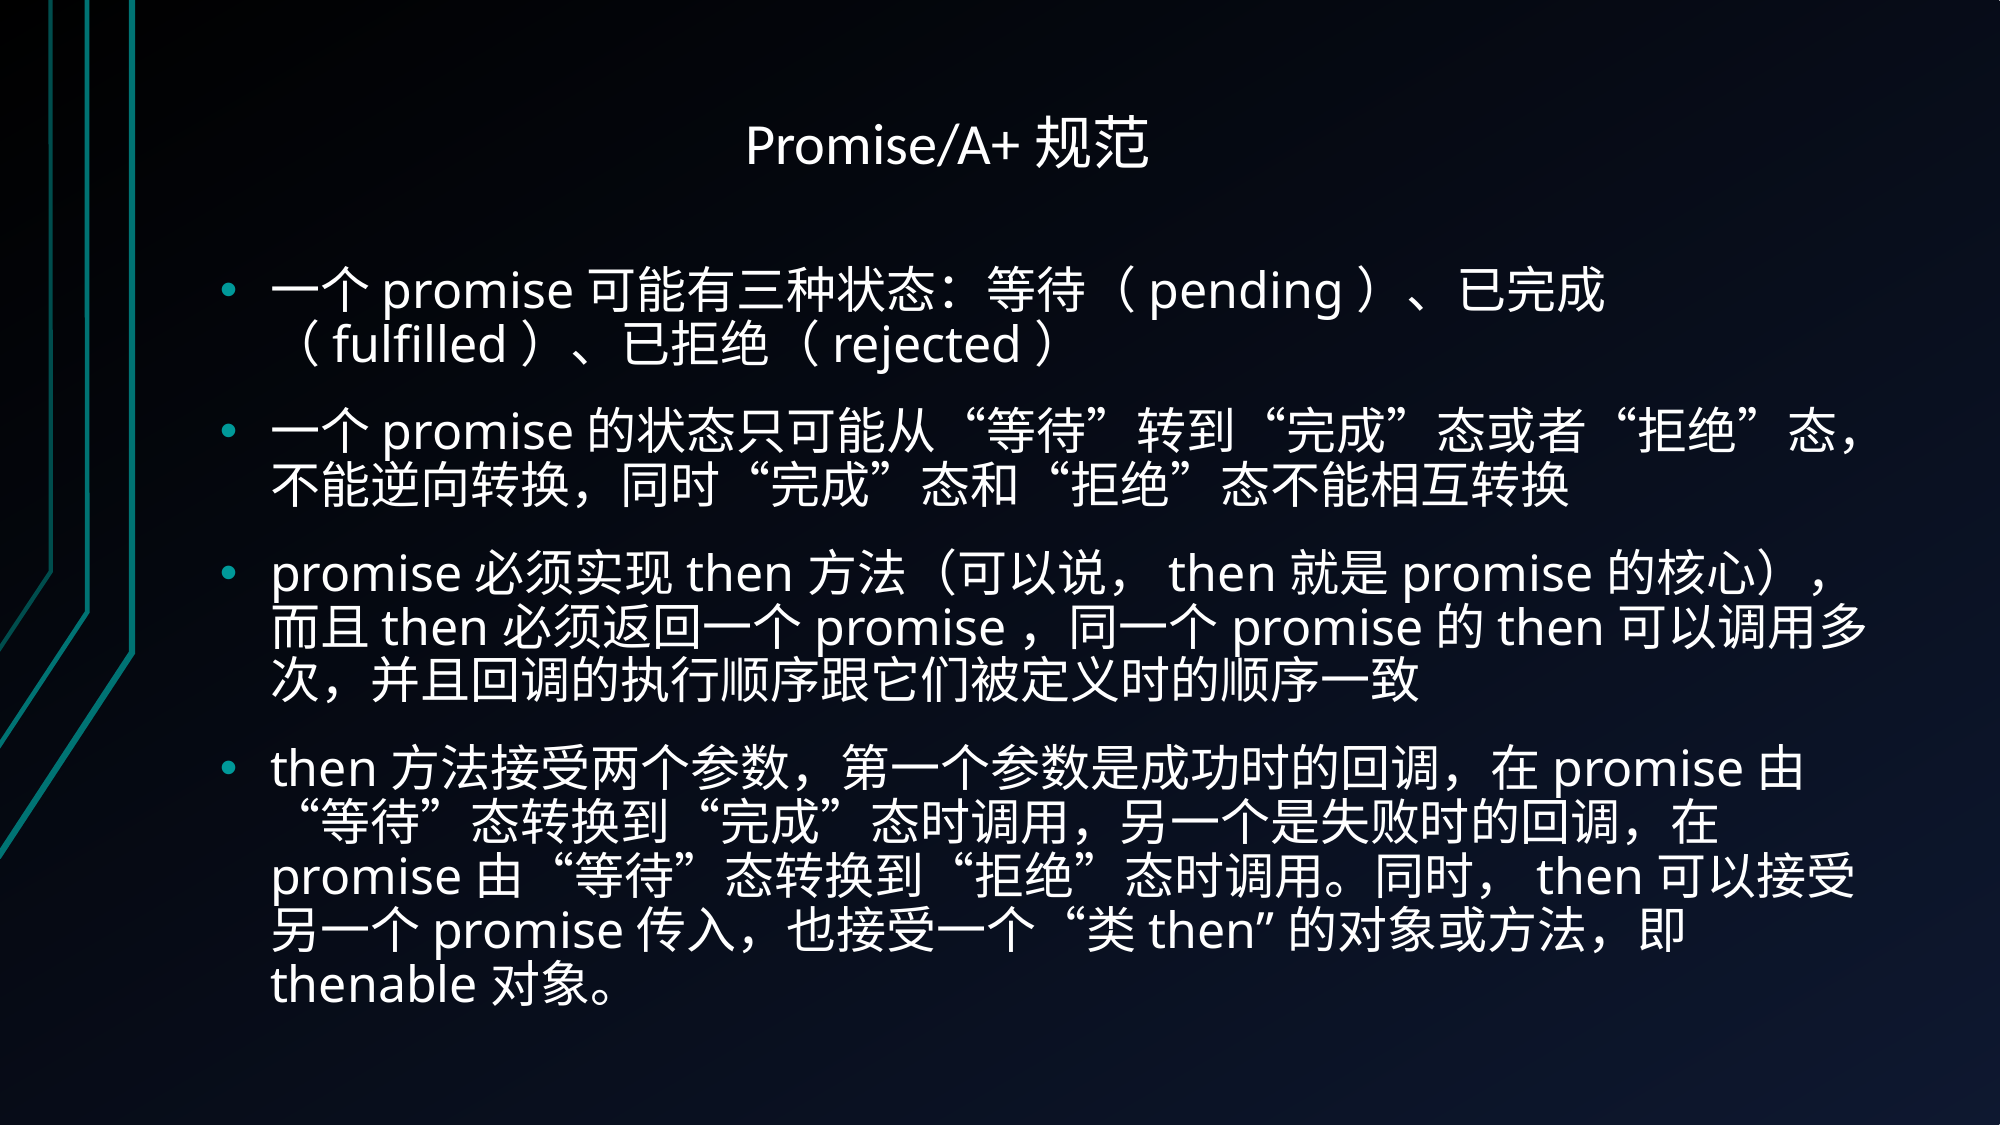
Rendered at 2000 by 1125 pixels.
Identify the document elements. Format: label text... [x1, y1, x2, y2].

text_box Promise/A+规范 [730, 98, 1369, 254]
list 一个promise可能有三种状态：等待（pending）、已完成（fulfilled）、已拒绝（rejected） 一个promise的状态只可能从“等待”转到“完成”态或者“拒绝”态，不能逆向转换，同时“完成”态和“拒绝”态不能相互转换 promise必须实现then方法（可以说，then就是promise的核心），而且then必须返回一个promise，同一个promise的then可以调用多次，并且回调的执行顺序跟它们被定义时的顺序一致 then方法接受两个参数，第一个参数是成功时的回调，在promise由“等待”态转换到“完成”态时调用，另一个是失败时的回调，在promise由“等待”态转换到“拒绝”态时调用。同时，then可以接受另一个promise传入，也接受一个“类then”的对象或方法，即thenable对象。 [199, 255, 1900, 1125]
